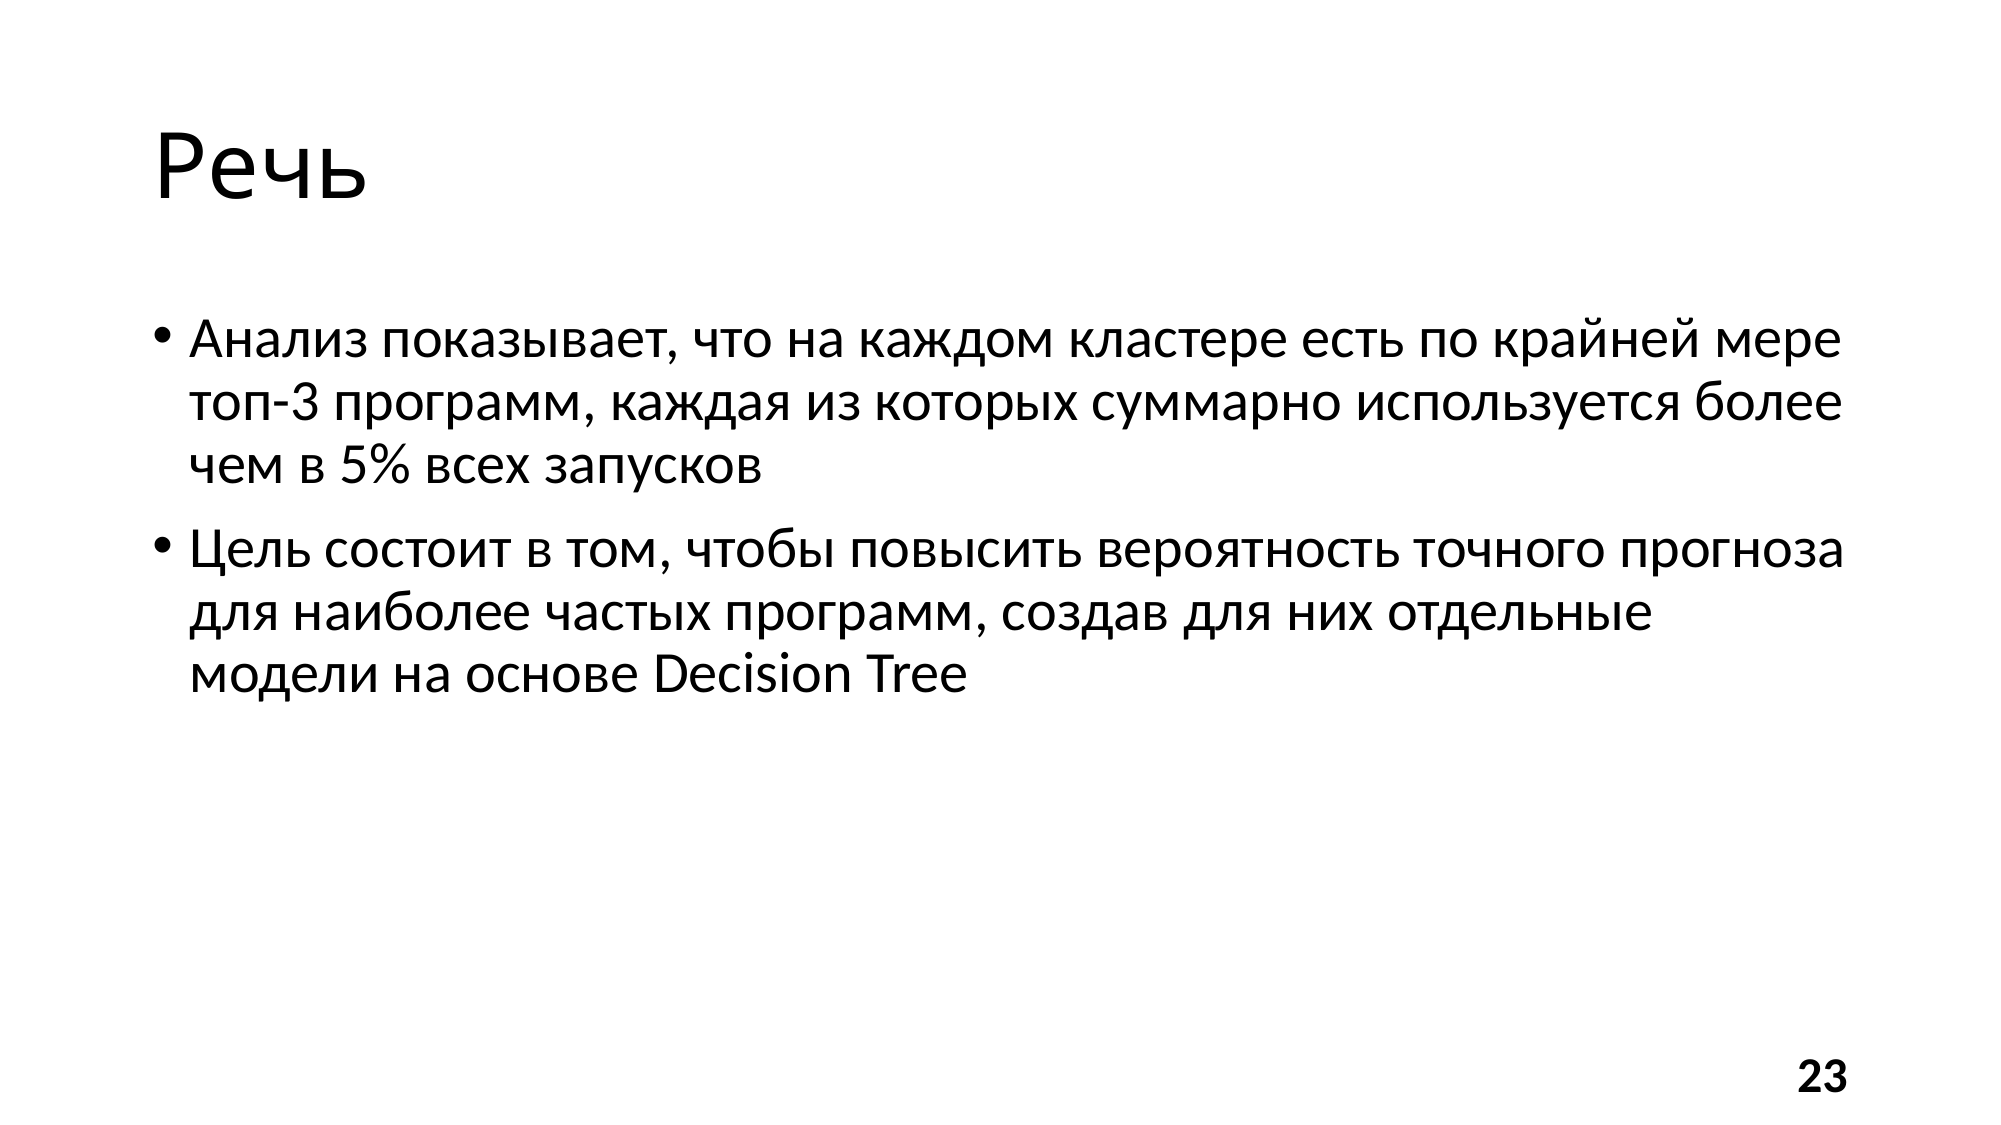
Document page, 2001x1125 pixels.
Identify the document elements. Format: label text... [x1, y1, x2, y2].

slide_number 23 [1412, 1042, 1863, 1103]
title Речь [137, 59, 1863, 278]
list Анализ показывает, что на каждом кластере есть по крайней мере топ-3 программ, каждая из которых суммарно используется более чем в 5% всех запусков Цель состоит в том, чтобы повысить вероятность точного прогноза для наиболее частых программ, создав для них отдельные модели на основе Decision Tree [137, 299, 1863, 1014]
